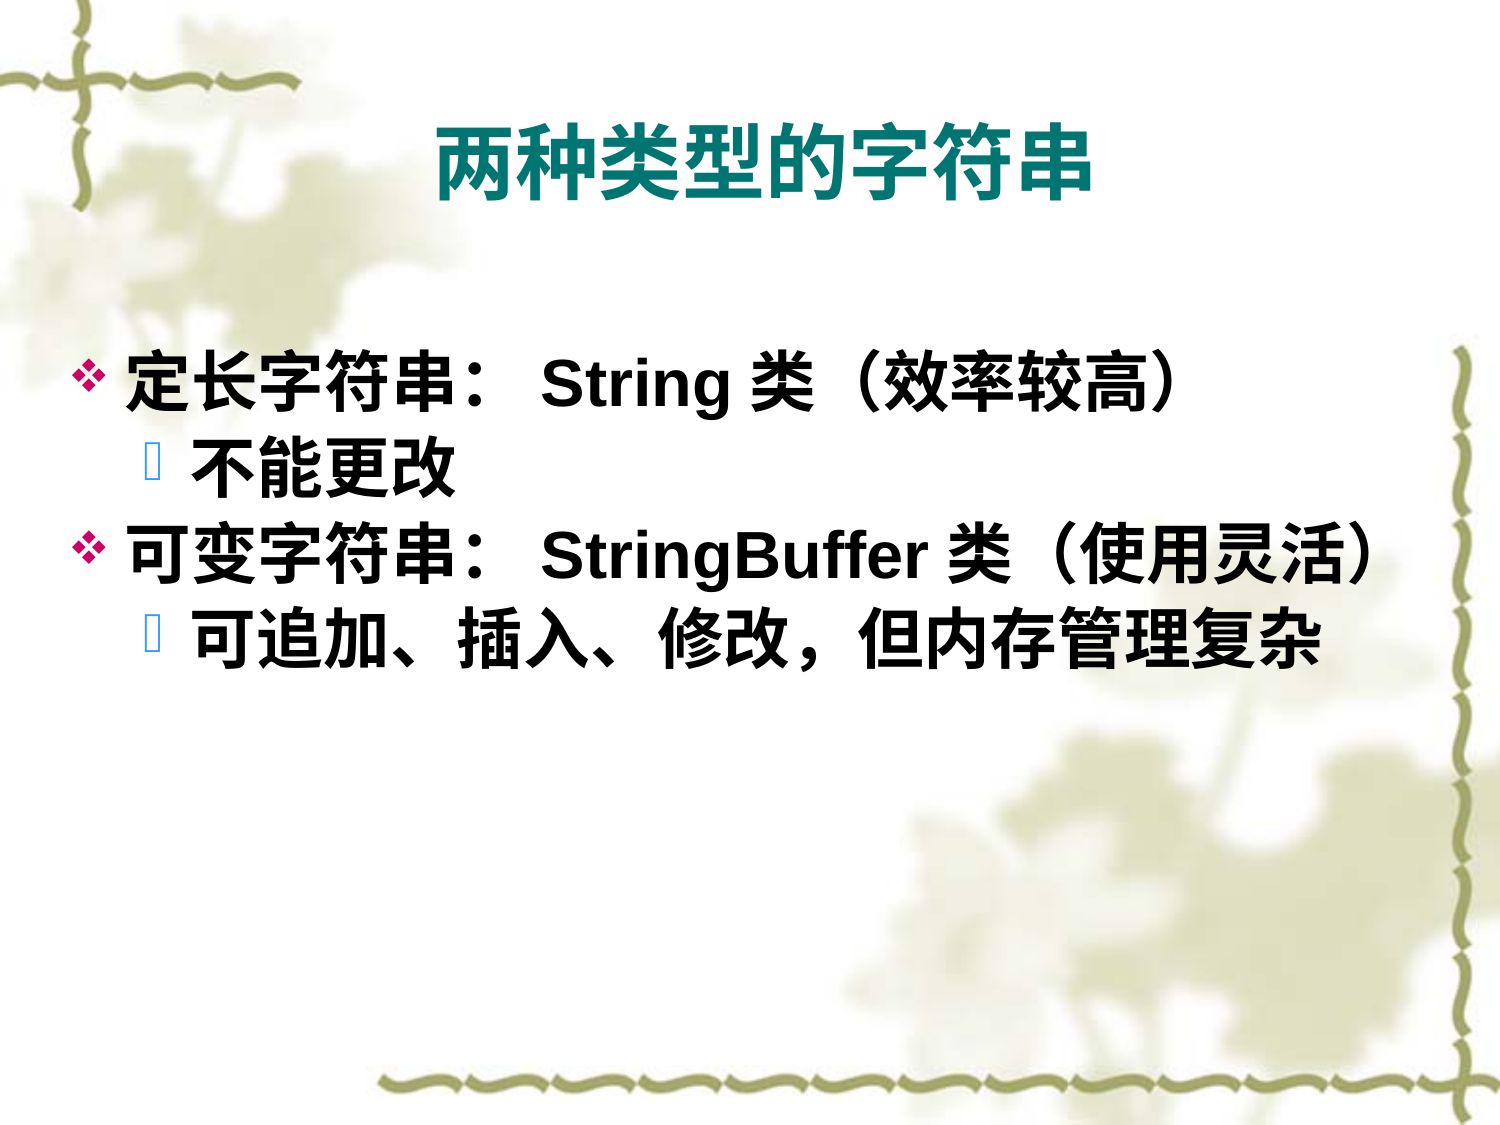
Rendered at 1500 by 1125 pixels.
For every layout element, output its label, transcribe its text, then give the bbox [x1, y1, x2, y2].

list 定长字符串：String类（效率较高） 不能更改 可变字符串：StringBuffer类（使用灵活） 可追加、插入、修改，但内存管理复杂 [52, 337, 1436, 1033]
picture [0, 0, 1500, 1125]
title 两种类型的字符串 [64, 66, 1467, 255]
